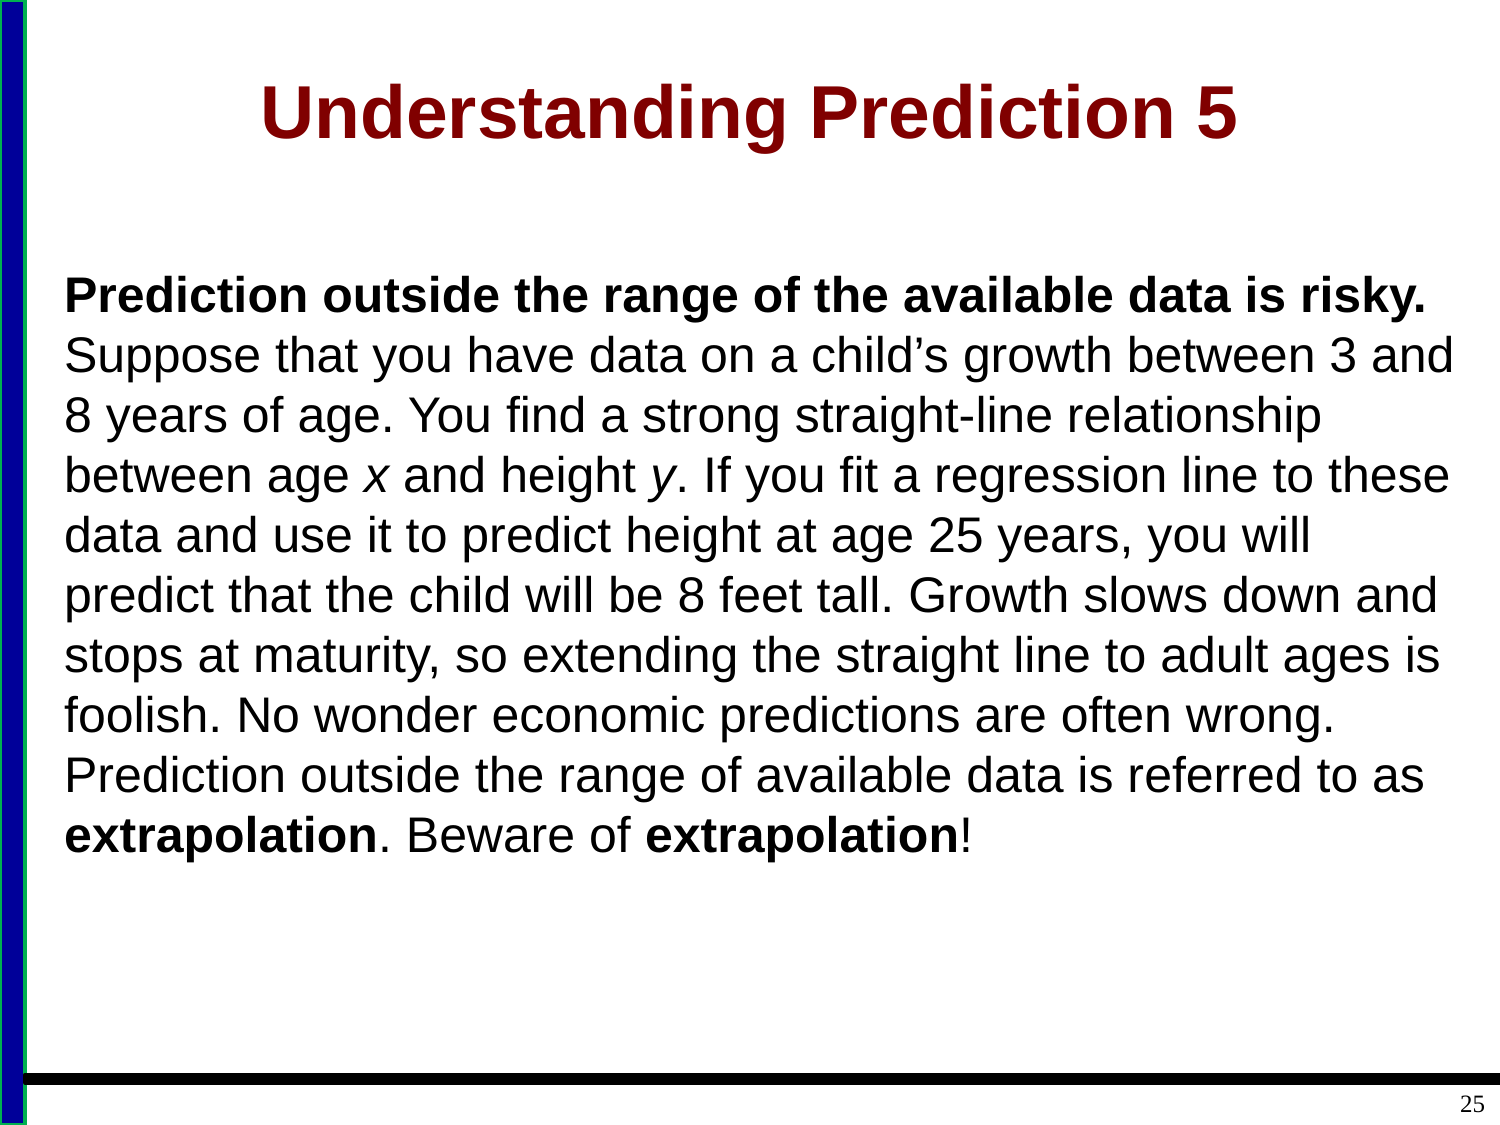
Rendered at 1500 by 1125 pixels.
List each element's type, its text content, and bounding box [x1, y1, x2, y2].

text_box Prediction outside the range of the available data is risky. Suppose that you have data on a child’s growth between 3 and 8 years of age. You find a strong straight-line relationship between age x and height y. If you fit a regression line to these data and use it to predict height at age 25 years, you will predict that the child will be 8 feet tall. Growth slows down and stops at maturity, so extending the straight line to adult ages is foolish. No wonder economic predictions are often wrong. Prediction outside the range of available data is referred to as extrapolation. Beware of extrapolation! [49, 254, 1487, 870]
title Understanding Prediction 5 [74, 59, 1426, 248]
